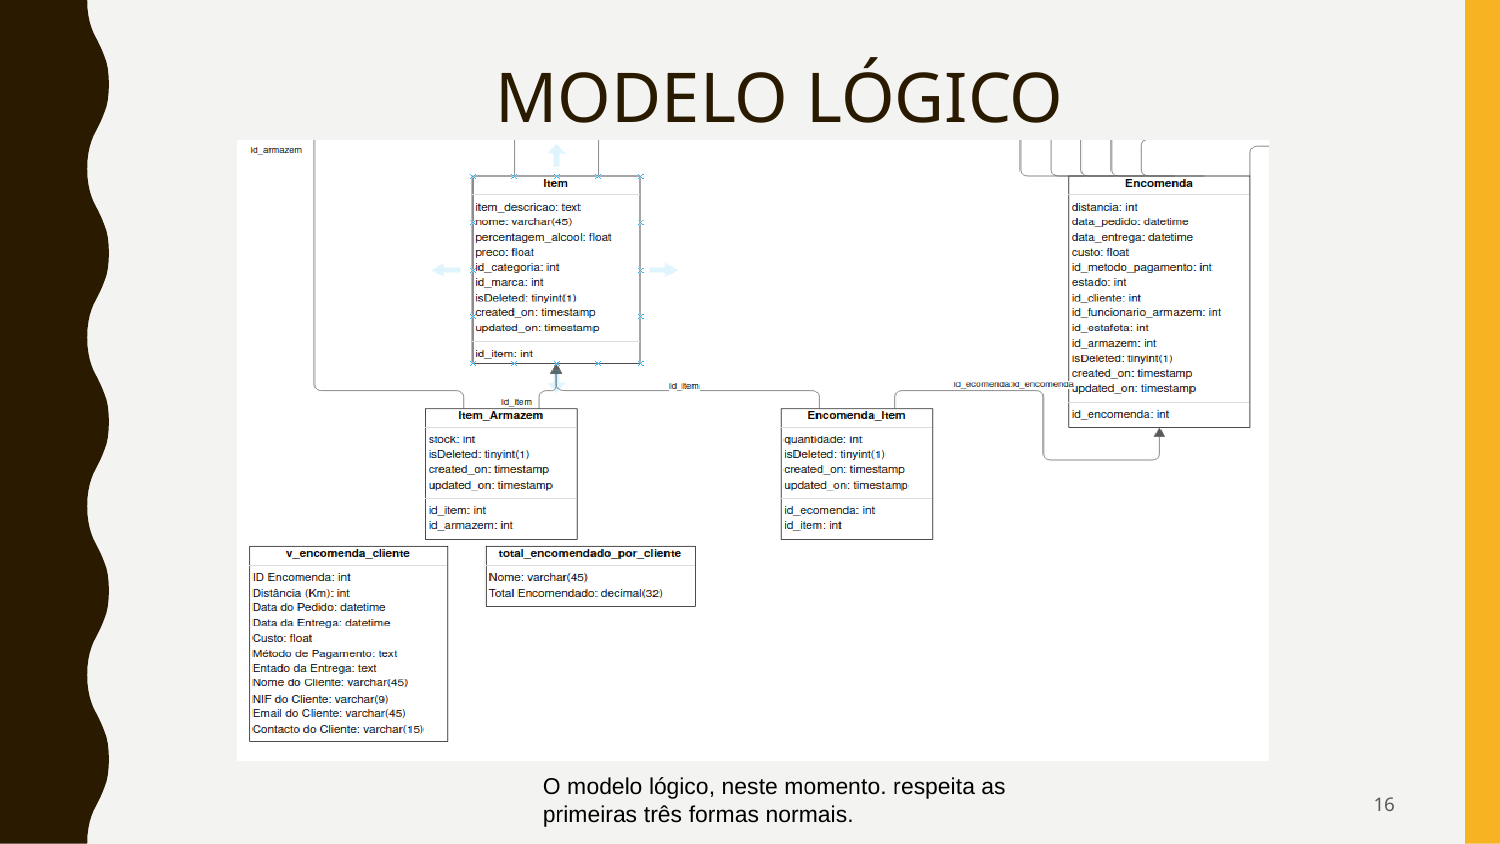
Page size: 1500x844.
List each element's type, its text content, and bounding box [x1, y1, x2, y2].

title MODELO LÓGICO [154, 9, 1407, 193]
slide_number 16 [1059, 784, 1407, 827]
picture [237, 140, 1269, 761]
text_box O modelo lógico, neste momento. respeita as primeiras três formas normais. [531, 769, 1029, 838]
